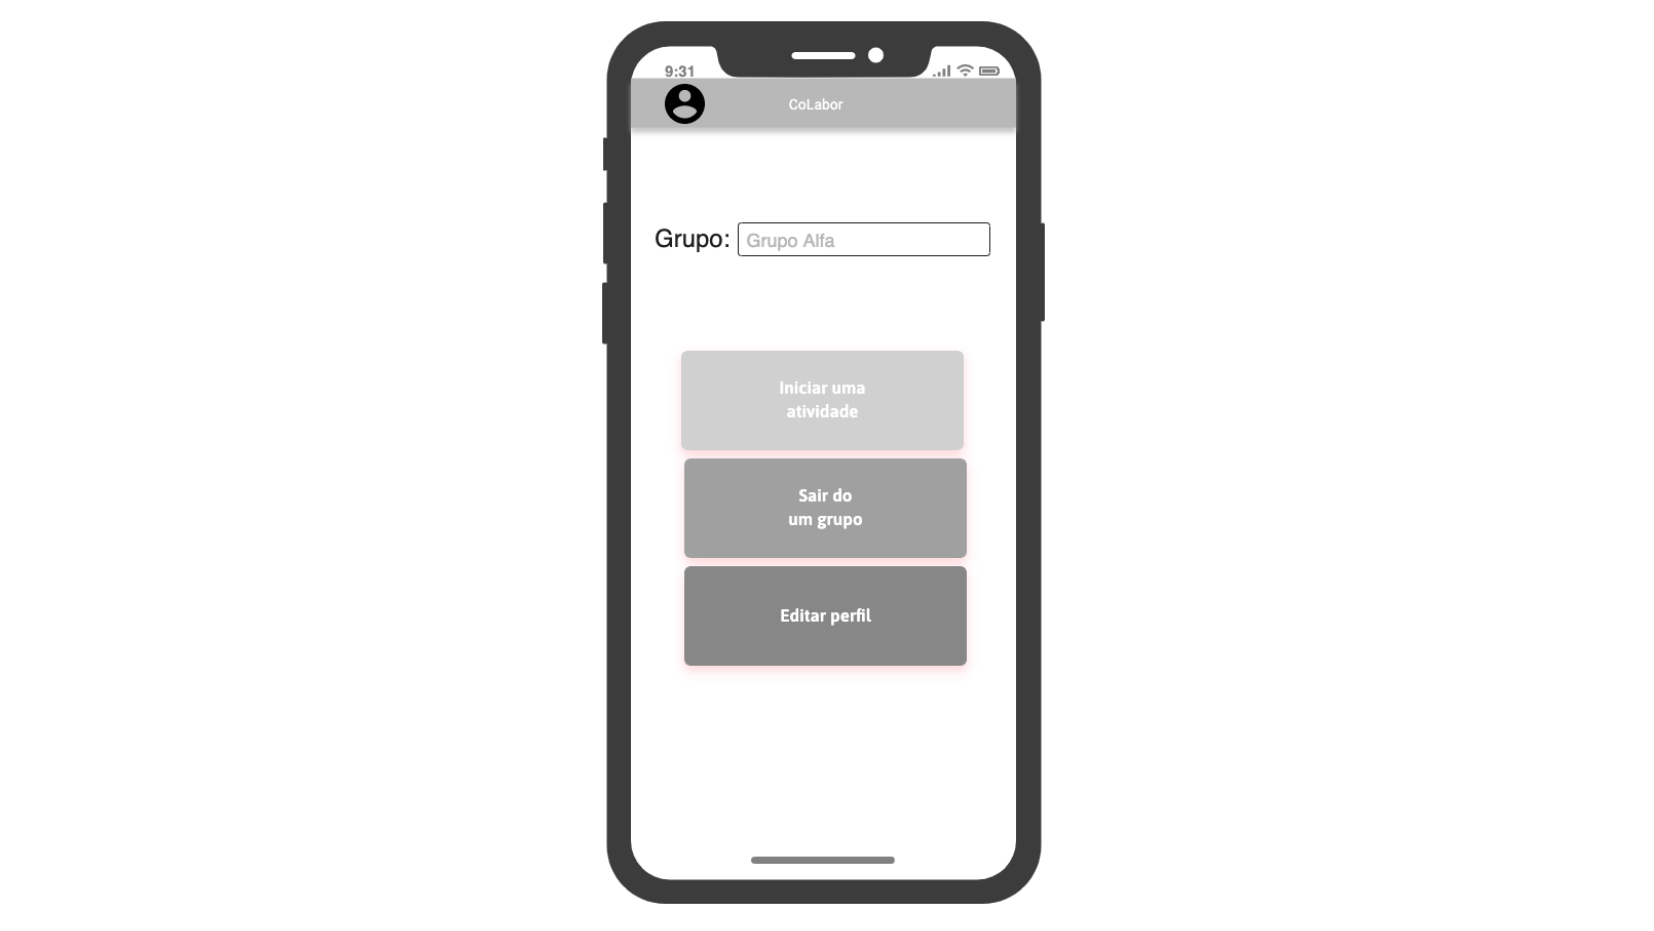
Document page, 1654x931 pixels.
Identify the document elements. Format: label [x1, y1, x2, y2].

picture [594, 11, 1052, 910]
